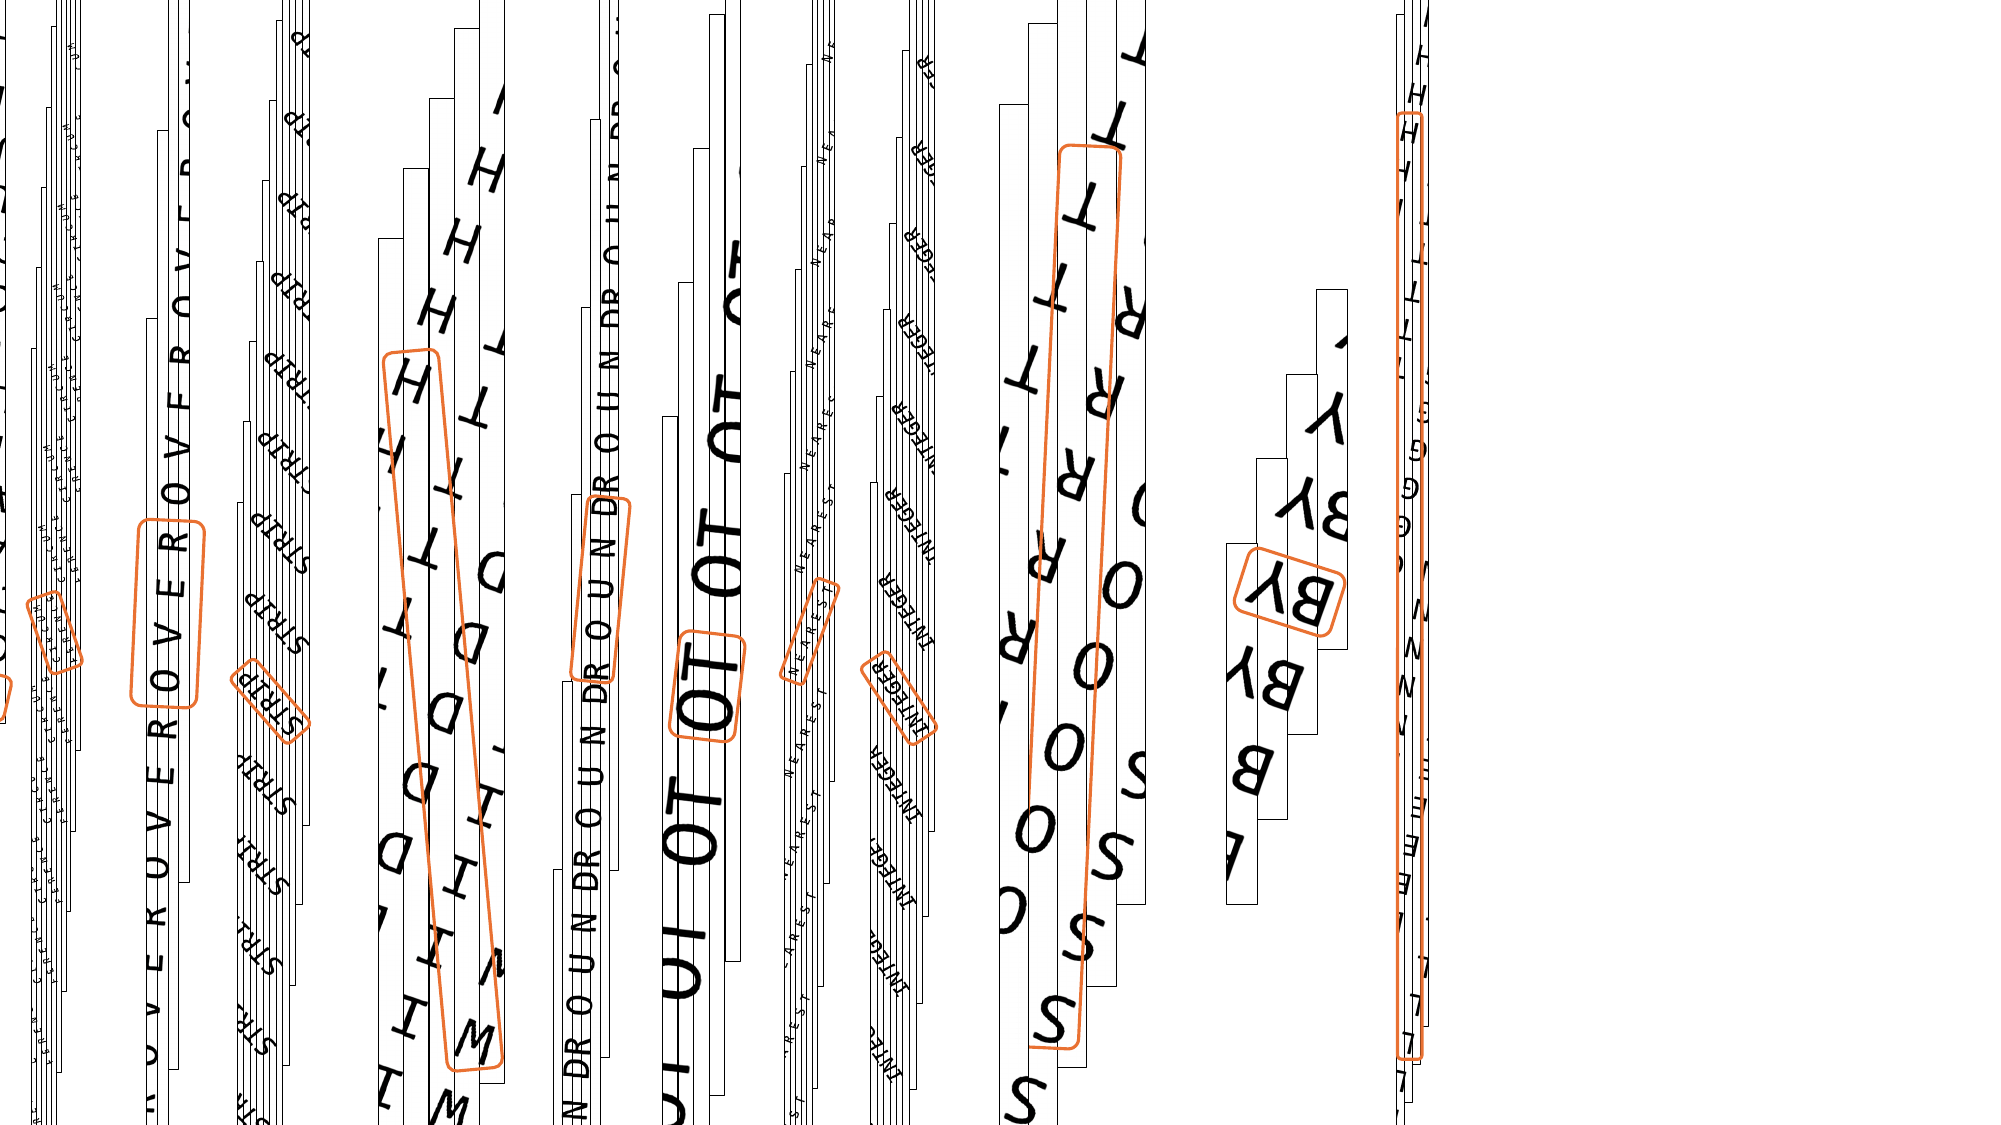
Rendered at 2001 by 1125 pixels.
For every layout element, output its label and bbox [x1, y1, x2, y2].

text_box [999, 0, 1146, 1125]
text_box [1395, 0, 1429, 1125]
text_box [870, 0, 935, 1125]
text_box [0, 0, 12, 1125]
text_box [552, 0, 623, 1125]
text_box [661, 0, 741, 1125]
text_box [31, 0, 81, 1125]
text_box [134, 0, 202, 1125]
text_box [377, 0, 505, 1125]
text_box [236, 0, 310, 1125]
text_box [1226, 288, 1348, 905]
text_box [784, 0, 835, 1125]
